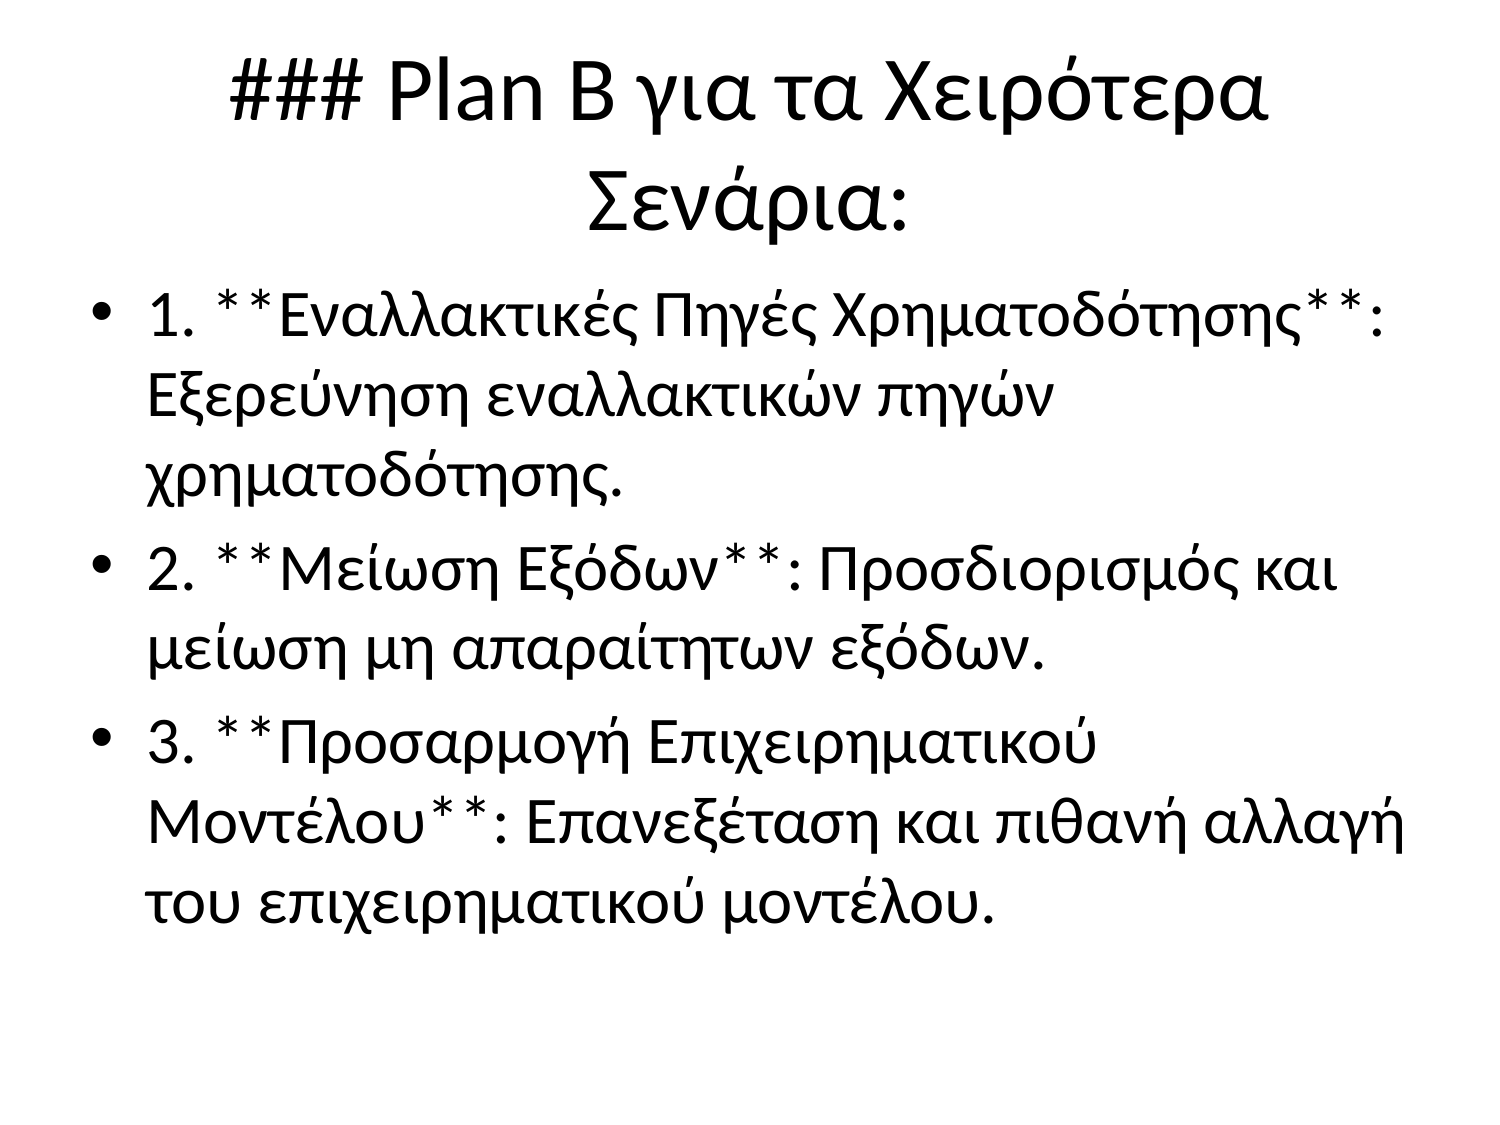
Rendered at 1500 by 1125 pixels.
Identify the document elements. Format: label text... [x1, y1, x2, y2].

list 1. **Εναλλακτικές Πηγές Χρηματοδότησης**: Εξερεύνηση εναλλακτικών πηγών χρηματοδότησης. 2. **Μείωση Εξόδων**: Προσδιορισμός και μείωση μη απαραίτητων εξόδων. 3. **Προσαρμογή Επιχειρηματικού Μοντέλου**: Επανεξέταση και πιθανή αλλαγή του επιχειρηματικού μοντέλου. [75, 262, 1425, 1005]
title ### Plan B για τα Χειρότερα Σενάρια: [75, 45, 1425, 233]
